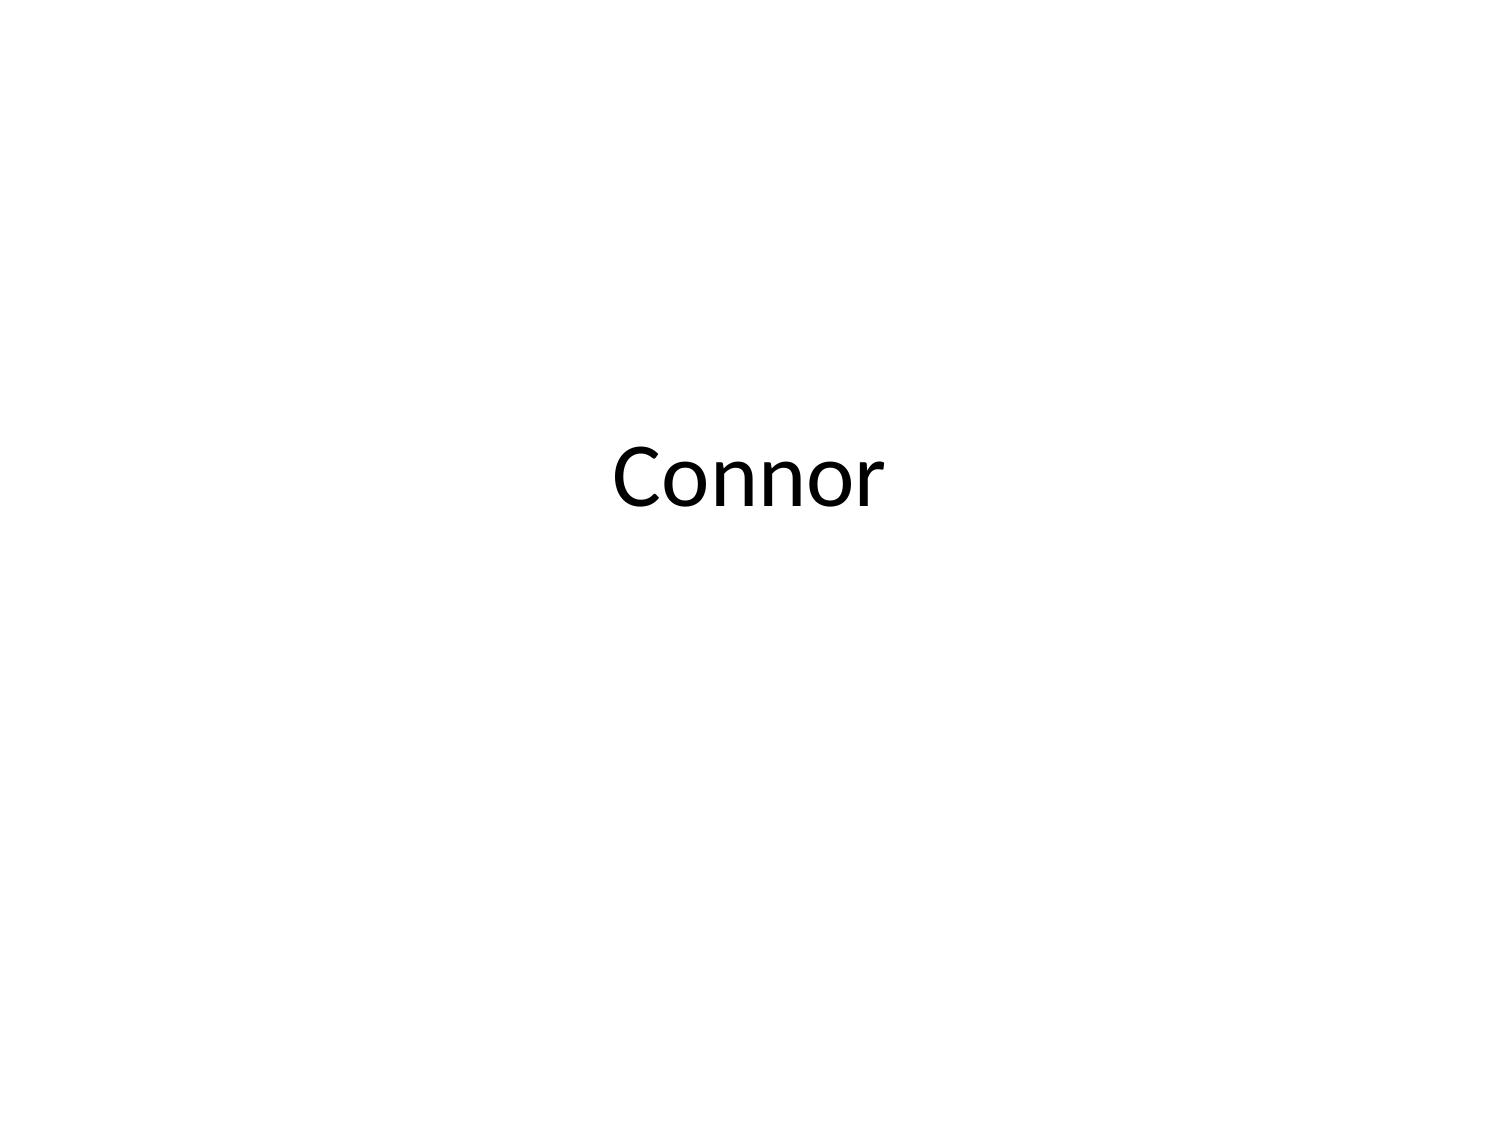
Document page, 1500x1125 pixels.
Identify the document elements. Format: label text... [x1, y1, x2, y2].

title Connor [112, 349, 1388, 591]
